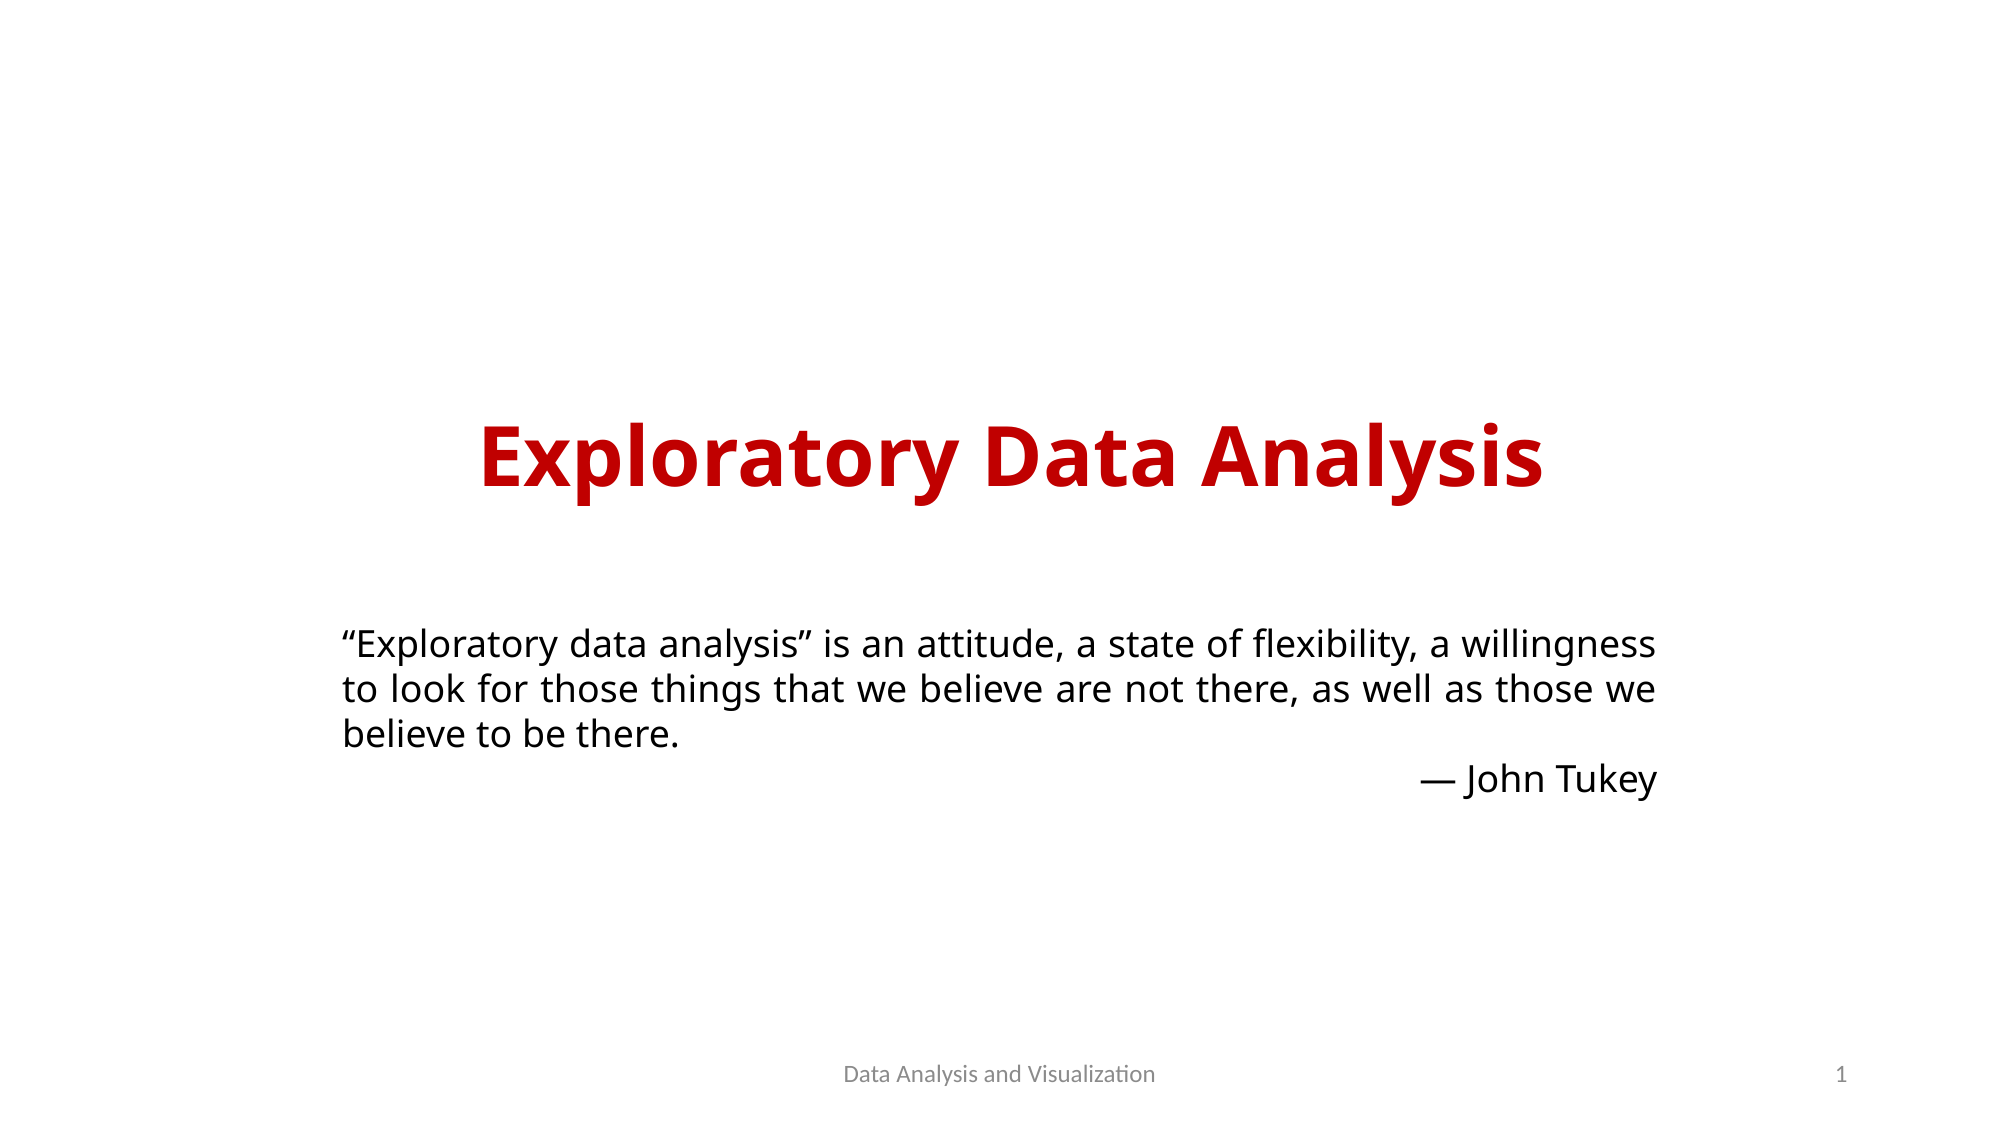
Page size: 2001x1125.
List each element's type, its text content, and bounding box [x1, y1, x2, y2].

title Exploratory Data Analysis [144, 367, 1879, 513]
slide_number 1 [1412, 1042, 1863, 1103]
text_box “Exploratory data analysis” is an attitude, a state of flexibility, a willingness to look for those things that we believe are not there, as well as those we believe to be there. — John Tukey [327, 612, 1673, 808]
footer Data Analysis and Visualization [662, 1042, 1338, 1103]
